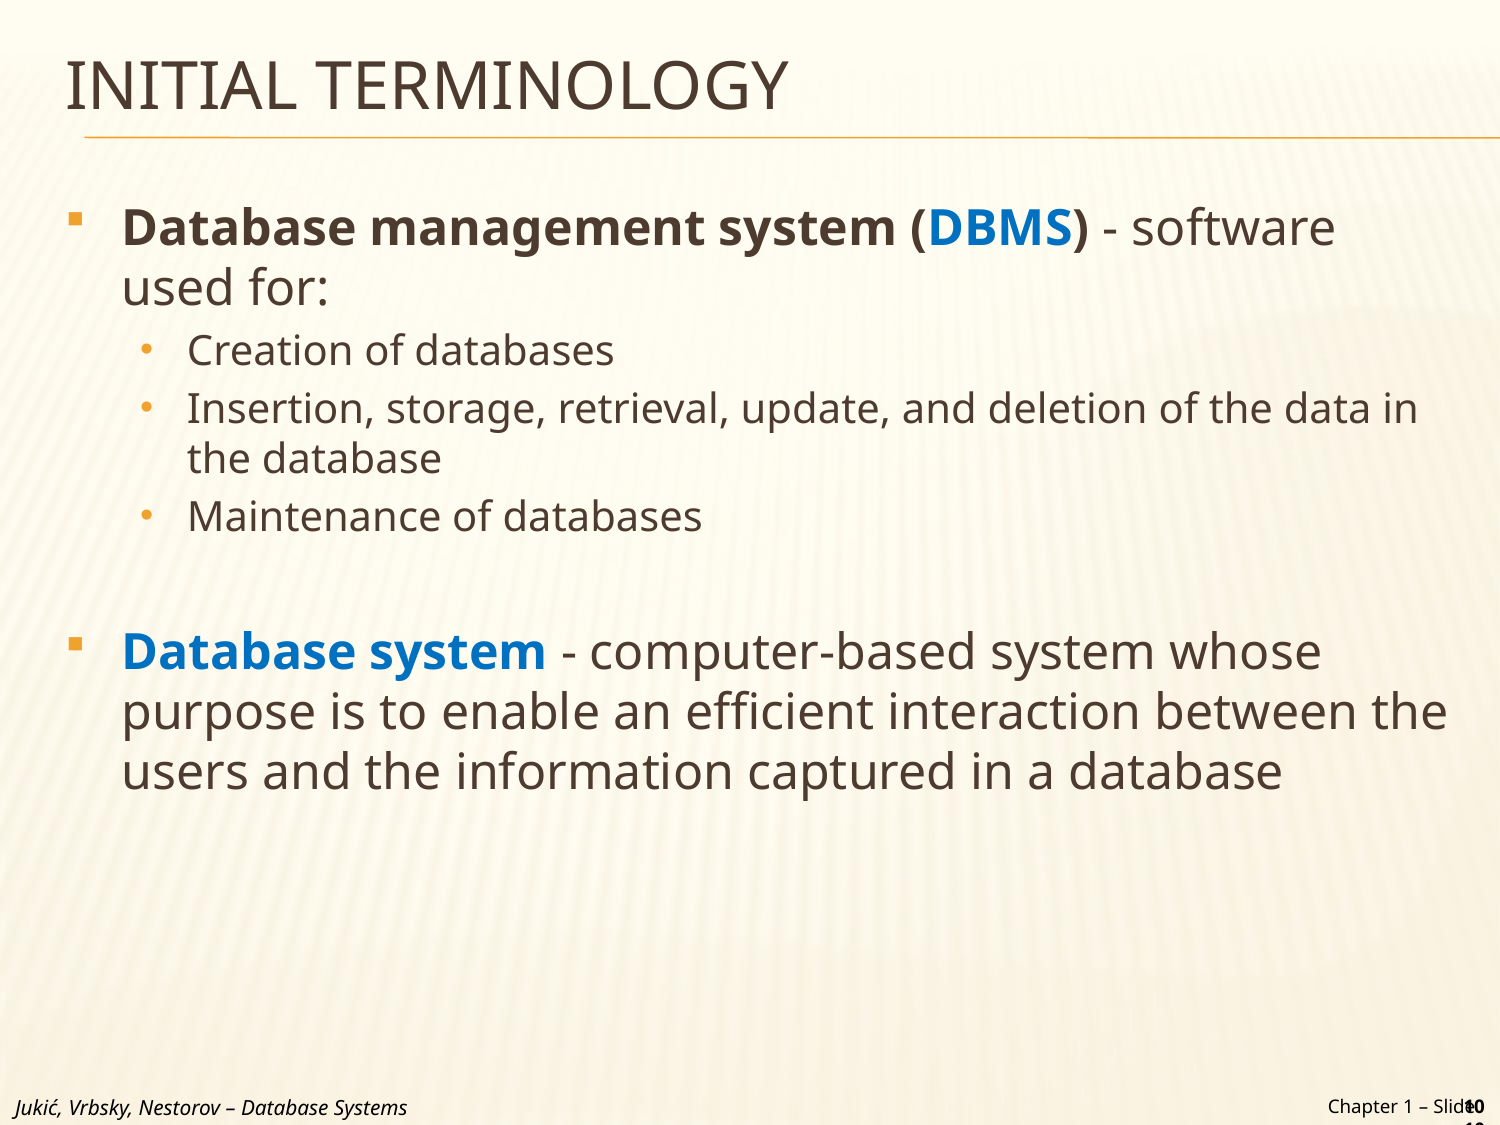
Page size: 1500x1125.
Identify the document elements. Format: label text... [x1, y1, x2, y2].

title INITIAL TERMINOLOGY [50, 28, 1475, 138]
picture [0, 0, 1500, 1125]
text_box Chapter 1 – Slide 10 [1299, 1087, 1500, 1125]
list Database management system (DBMS) - software used for: Creation of databases Insertion, storage, retrieval, update, and deletion of the data in the database Maintenance of databases Database system - computer-based system whose purpose is to enable an efficient interaction between the users and the information captured in a database [50, 187, 1475, 998]
footer Jukić, Vrbsky, Nestorov – Database Systems [0, 1087, 700, 1125]
